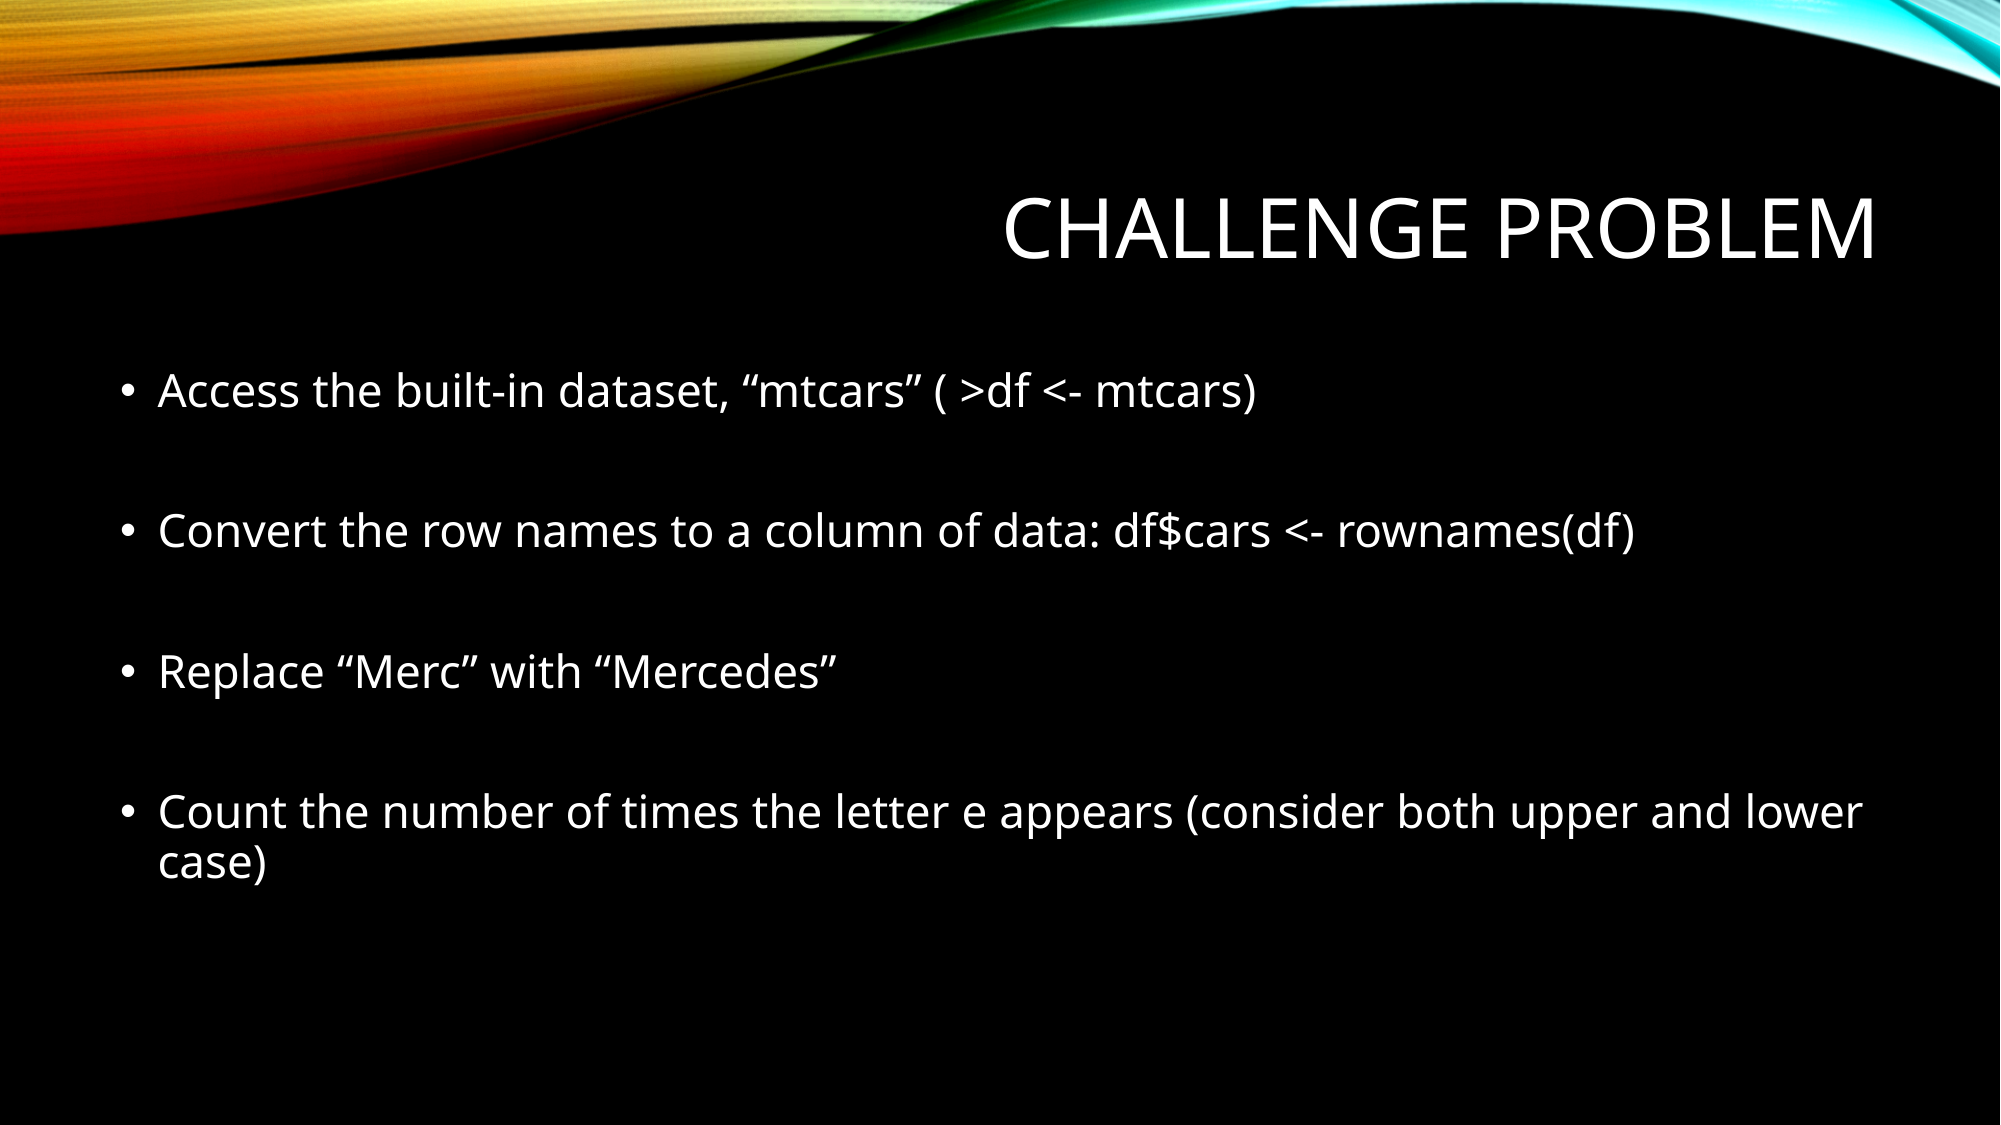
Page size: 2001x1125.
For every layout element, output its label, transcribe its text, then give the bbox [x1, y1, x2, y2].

picture [0, 0, 2000, 237]
list Access the built-in dataset, “mtcars” ( >df <- mtcars) Convert the row names to a column of data: df$cars <- rownames(df) Replace “Merc” with “Mercedes” Count the number of times the letter e appears (consider both upper and lower case) [111, 359, 1888, 1021]
title Challenge Problem [474, 124, 1888, 338]
